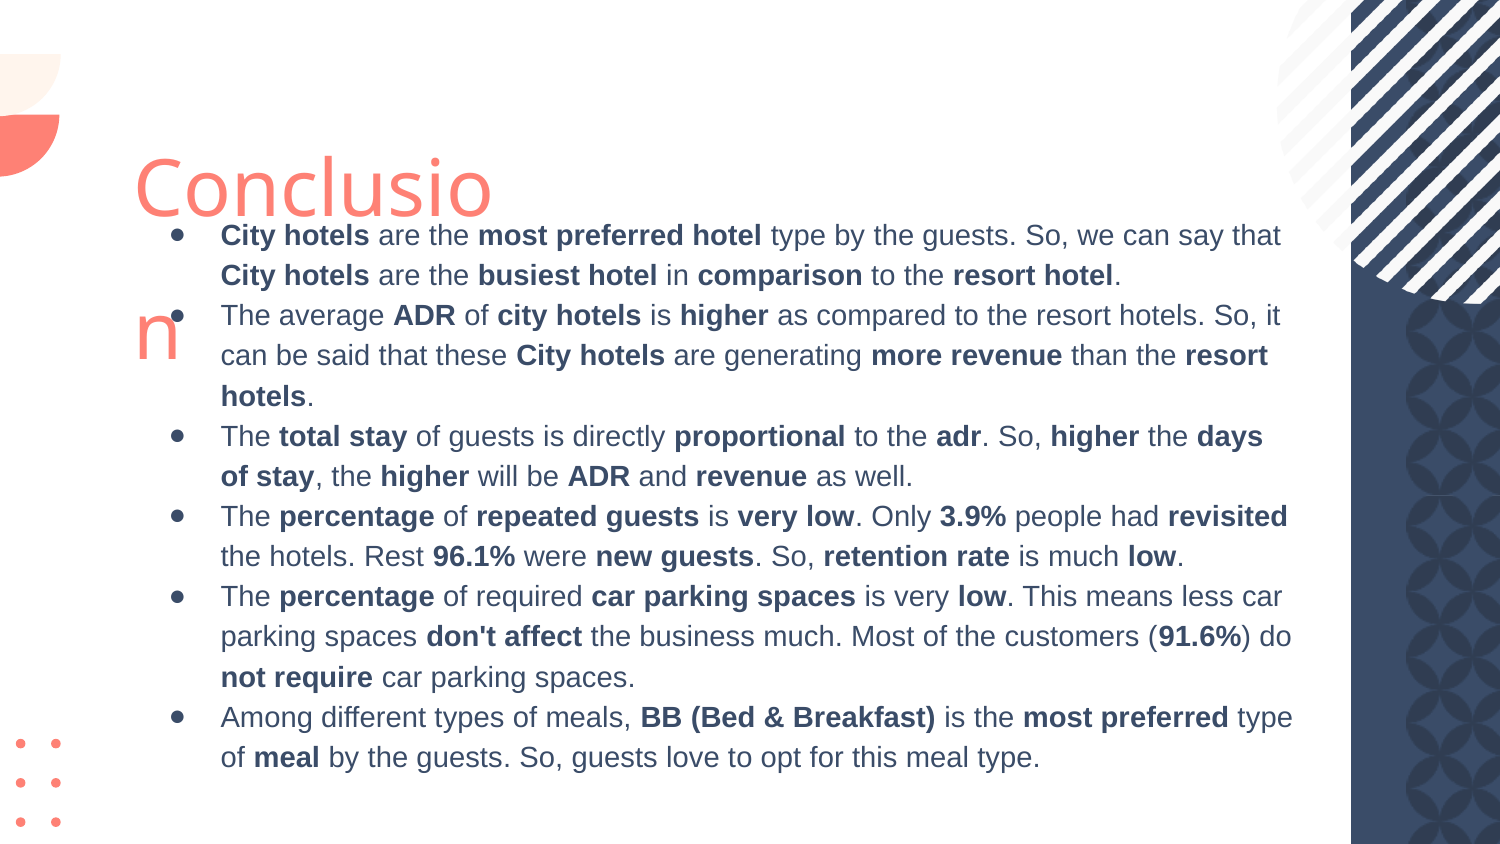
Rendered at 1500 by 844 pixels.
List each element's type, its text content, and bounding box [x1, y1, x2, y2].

title Conclusion [118, 75, 523, 178]
text_box City hotels are the most preferred hotel type by the guests. So, we can say that City hotels are the busiest hotel in comparison to the resort hotel. The average ADR of city hotels is higher as compared to the resort hotels. So, it can be said that these City hotels are generating more revenue than the resort hotels. The total stay of guests is directly proportional to the adr. So, higher the days of stay, the higher will be ADR and revenue as well. The percentage of repeated guests is very low. Only 3.9% people had revisited the hotels. Rest 96.1% were new guests. So, retention rate is much low. The percentage of required car parking spaces is very low. This means less car parking spaces don't affect the business much. Most of the customers (91.6%) do not require car parking spaces. Among different types of meals, BB (Bed & Breakfast) is the most preferred type of meal by the guests. So, guests love to opt for this meal type. [130, 195, 1311, 789]
picture [1276, 0, 1500, 304]
